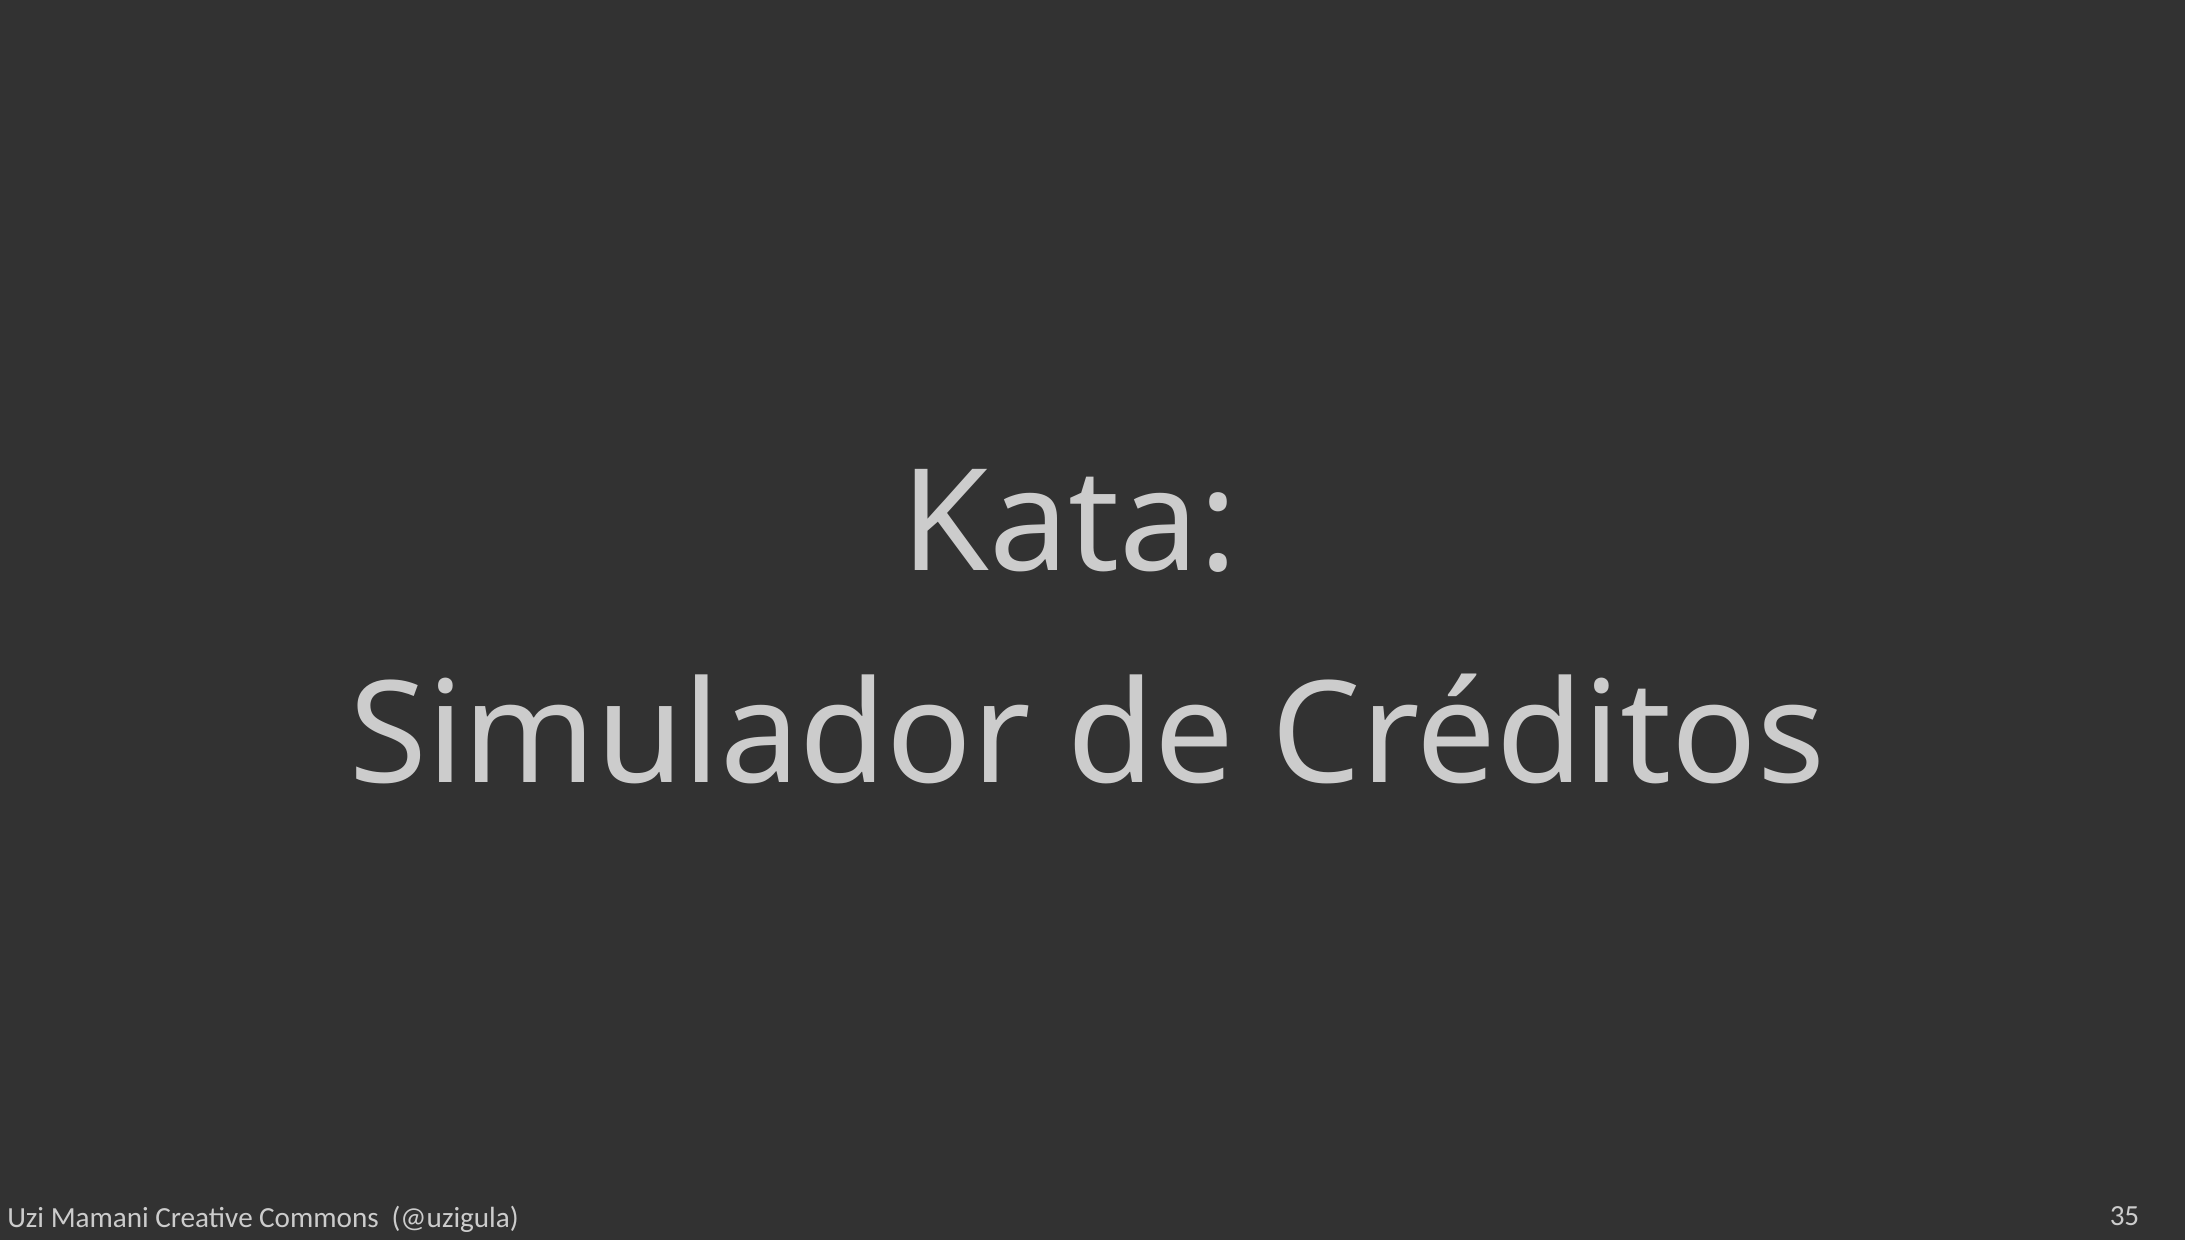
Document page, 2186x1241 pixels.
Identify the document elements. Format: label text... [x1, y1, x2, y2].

slide_number 35 [2091, 1188, 2158, 1192]
text_box Uzi Mamani Creative Commons (@uzigula) [0, 1192, 2186, 1241]
list Kata: Simulador de Créditos [0, 47, 2186, 1192]
